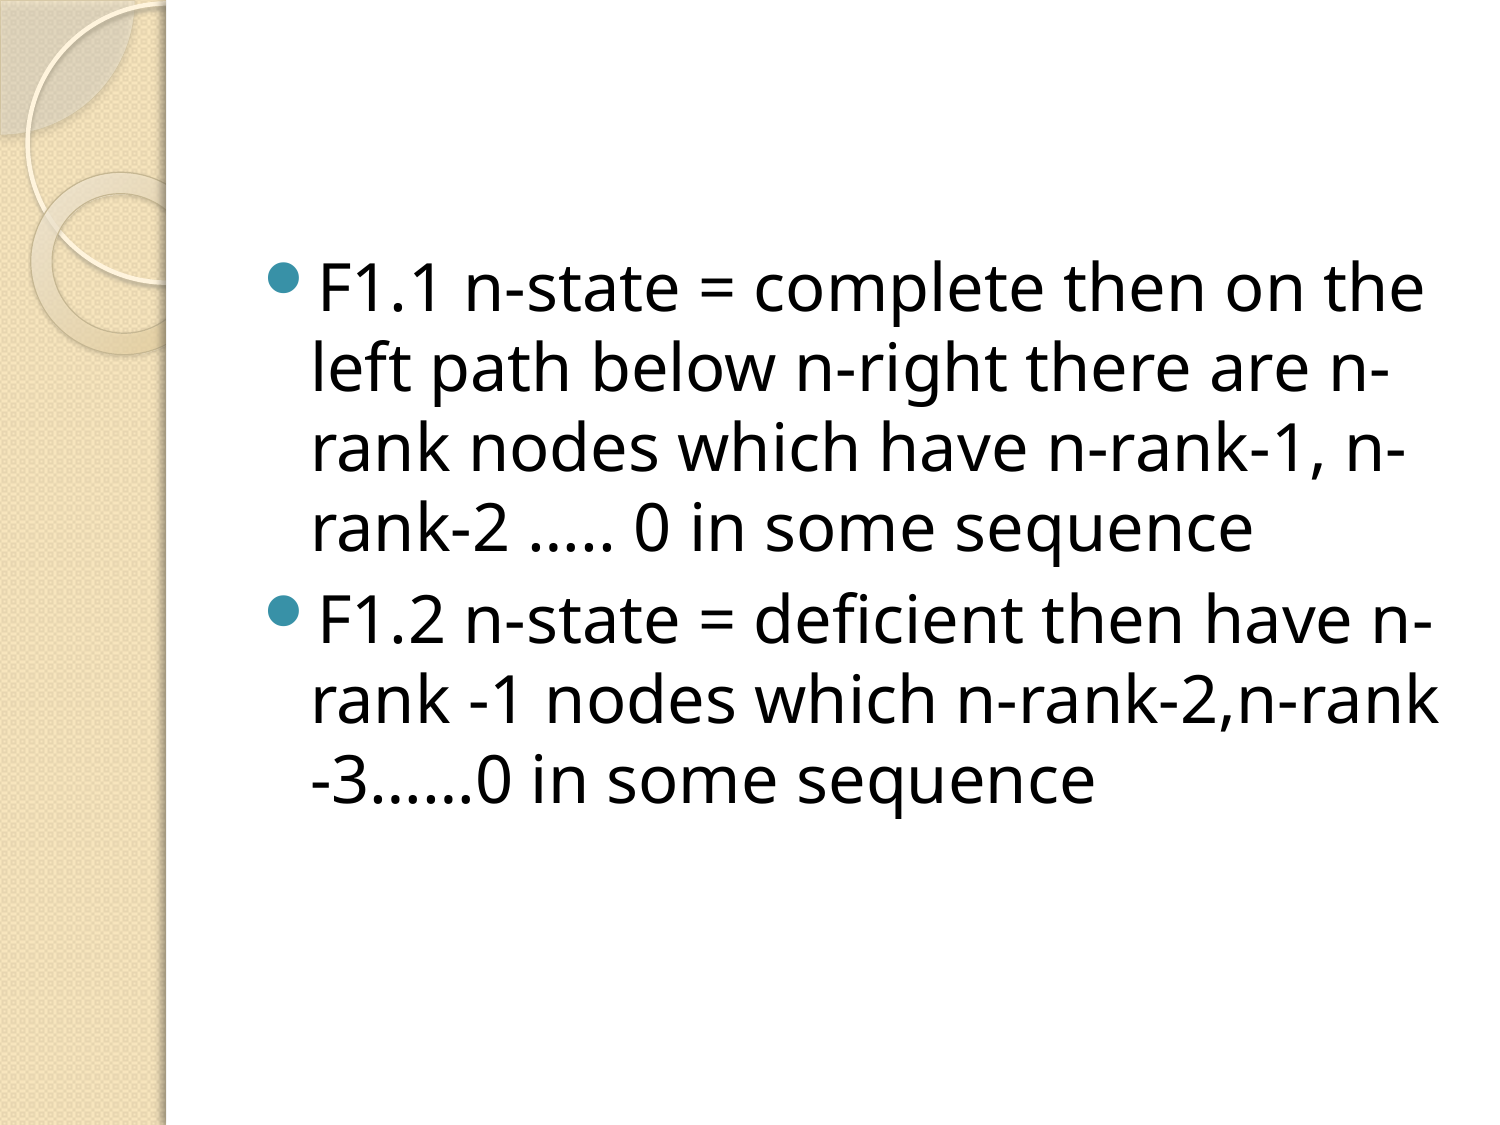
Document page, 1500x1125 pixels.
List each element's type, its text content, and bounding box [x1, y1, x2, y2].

list F1.1 n-state = complete then on the left path below n-right there are n-rank nodes which have n-rank-1, n-rank-2 ….. 0 in some sequence F1.2 n-state = deficient then have n-rank -1 nodes which n-rank-2,n-rank -3……0 in some sequence [235, 237, 1466, 1025]
